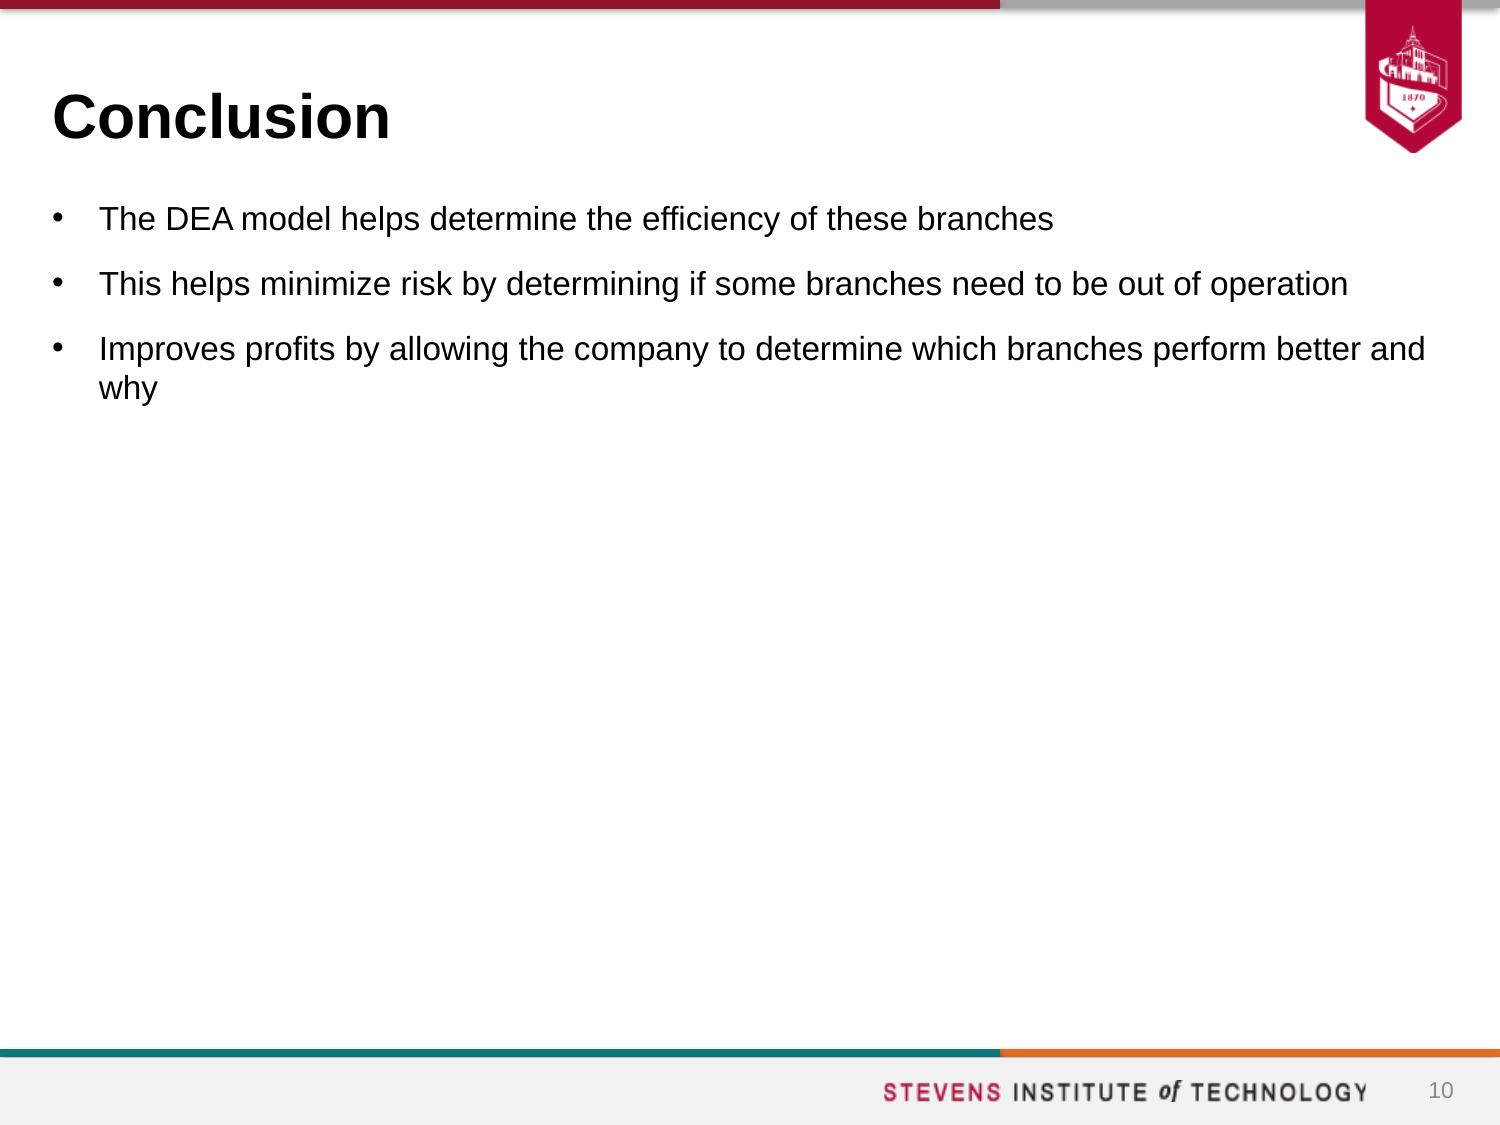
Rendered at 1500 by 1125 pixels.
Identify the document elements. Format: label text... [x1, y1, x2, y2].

title Conclusion [37, 68, 1236, 157]
slide_number 10 [1401, 1059, 1481, 1120]
list The DEA model helps determine the efficiency of these branches This helps minimize risk by determining if some branches need to be out of operation Improves profits by allowing the company to determine which branches perform better and why [37, 189, 1463, 1000]
